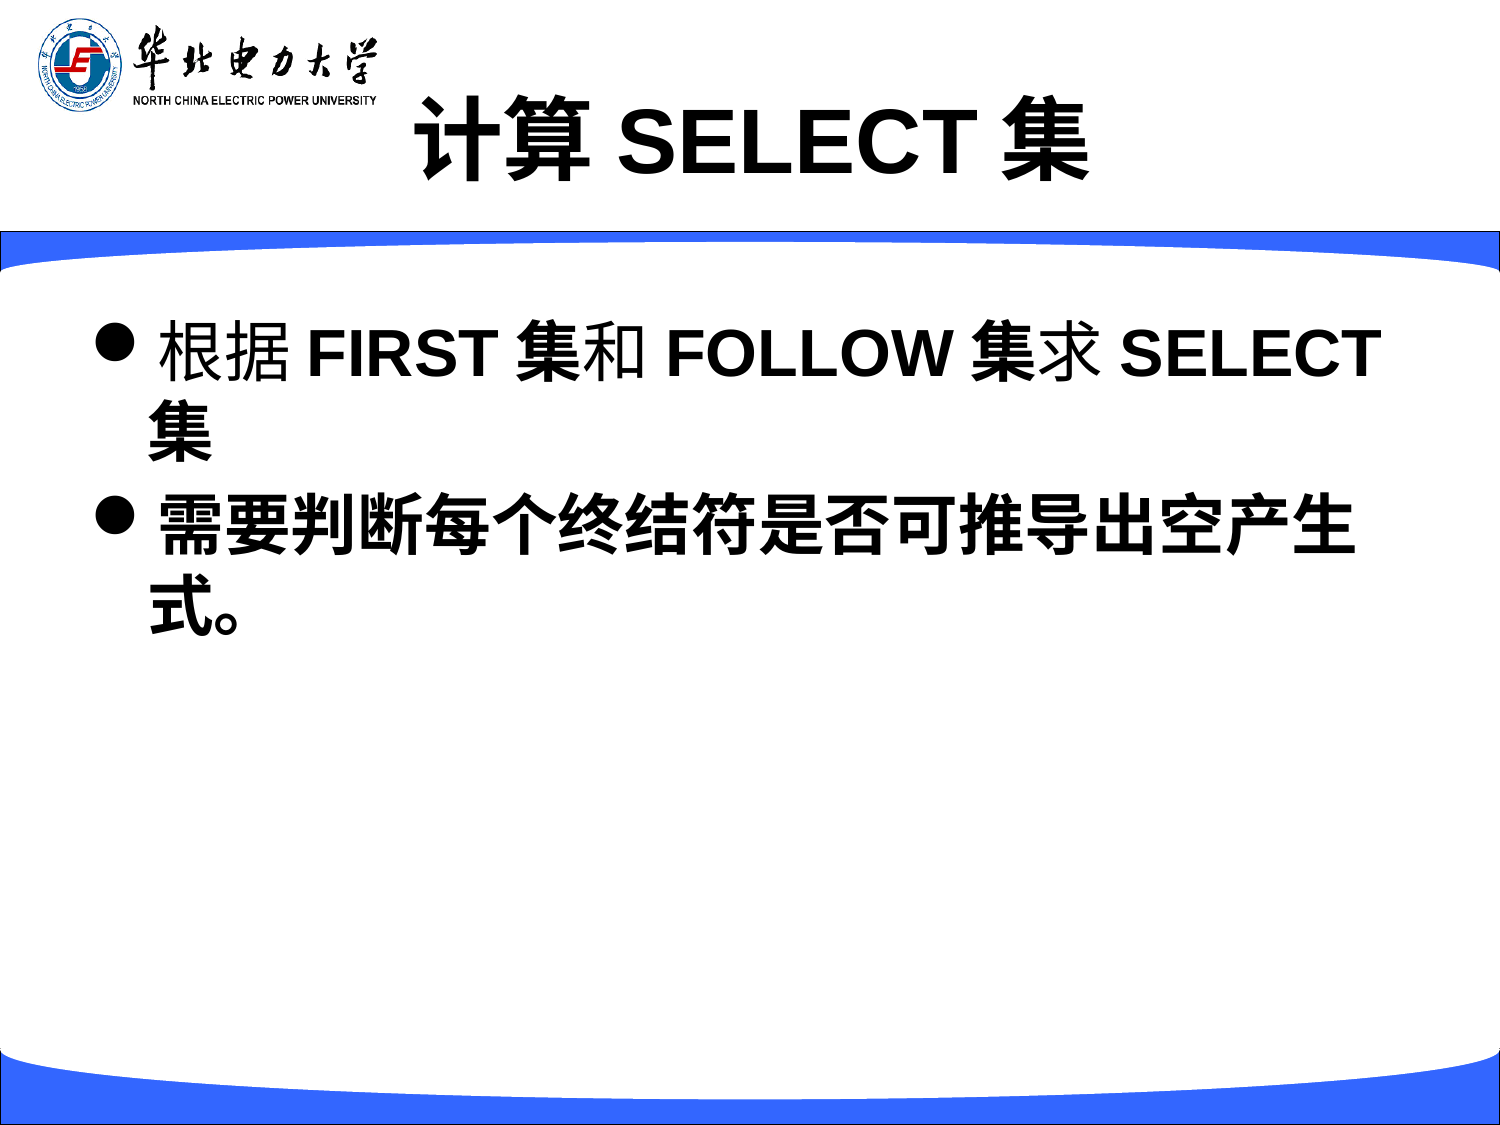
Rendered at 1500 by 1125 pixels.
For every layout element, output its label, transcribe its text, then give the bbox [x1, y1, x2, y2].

picture [0, 0, 414, 126]
list 根据FIRST集和FOLLOW集求SELECT集 需要判断每个终结符是否可推导出空产生式。 [75, 302, 1426, 662]
title 计算SELECT集 [76, 42, 1427, 231]
